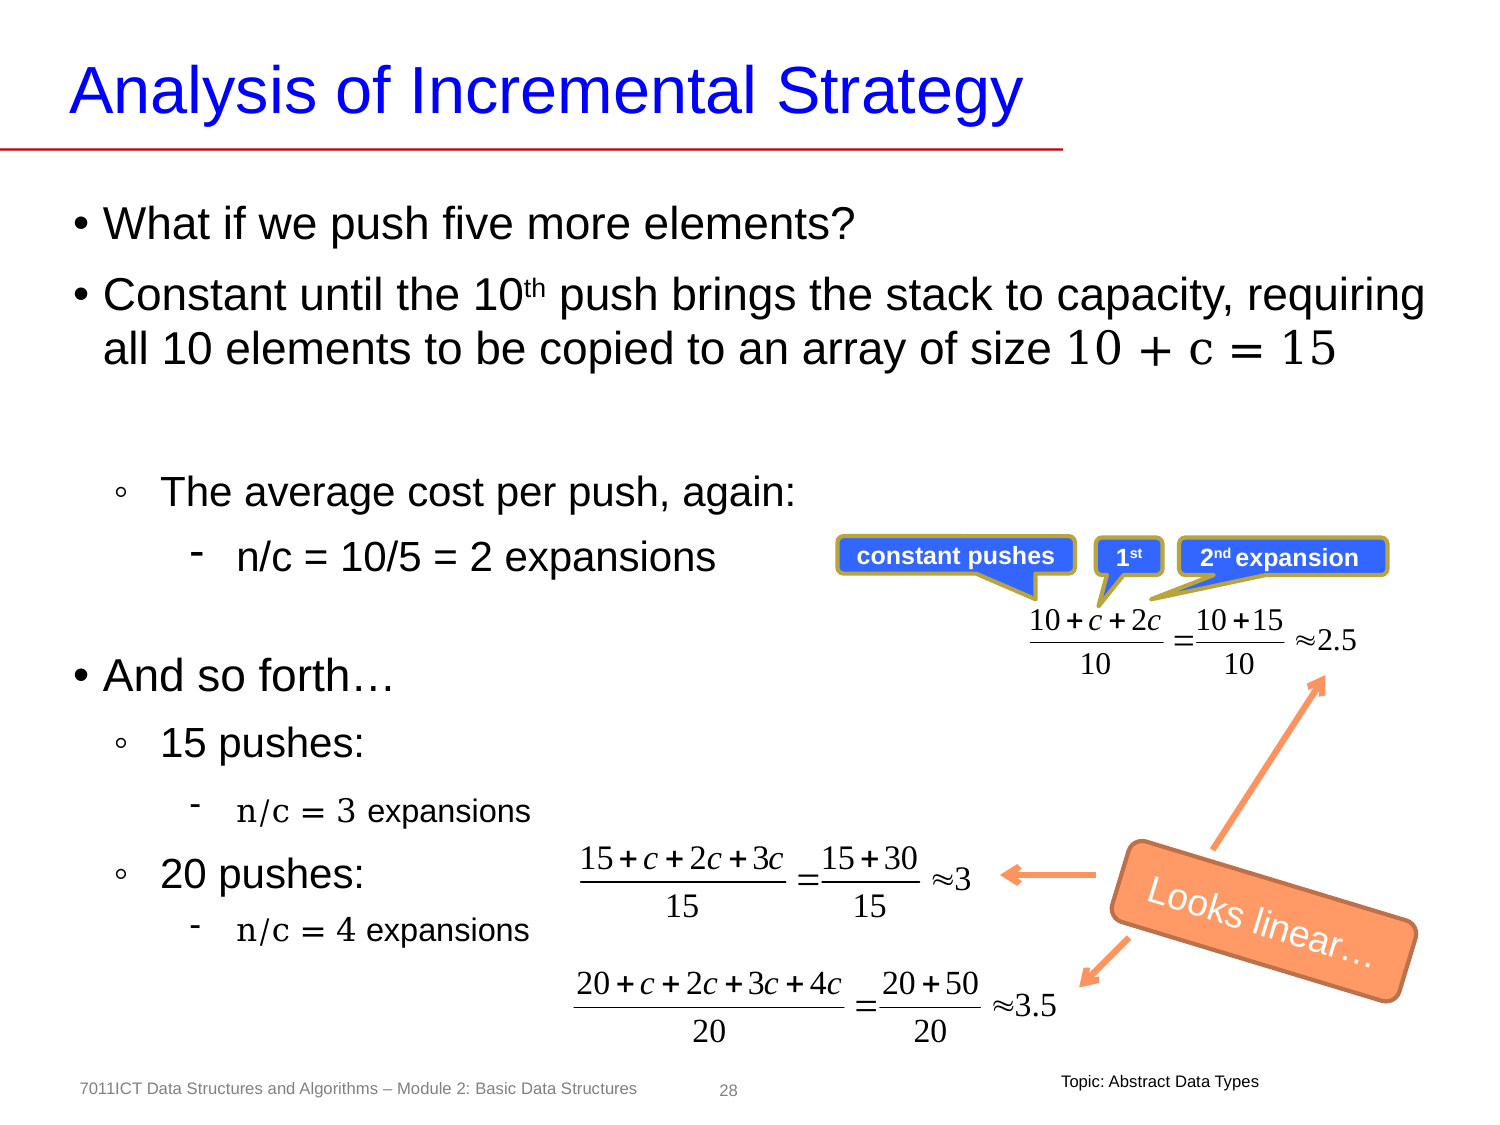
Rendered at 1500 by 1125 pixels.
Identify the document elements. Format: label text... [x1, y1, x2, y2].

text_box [568, 962, 1063, 1051]
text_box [574, 836, 976, 926]
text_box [1212, 674, 1326, 851]
title Analysis of Incremental Strategy [57, 41, 1173, 133]
text_box constant pushes [835, 533, 1078, 598]
text_box Looks linear… [1109, 838, 1419, 1004]
list What if we push five more elements? Constant until the 10th push brings the stack to capacity, requiring all 10 elements to be copied to an array of size 10 + c = 15 The average cost per push, again: n/c = 10/5 = 2 expansions And so forth… 15 pushes: n/c = 3 expansions 20 pushes: n/c = 4 expansions [57, 188, 1457, 1012]
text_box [1024, 599, 1363, 682]
text_box 2nd expansion [1149, 535, 1390, 598]
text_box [1078, 937, 1130, 988]
text_box Topic: Abstract Data Types [1046, 1070, 1275, 1097]
text_box 1st [1093, 535, 1165, 598]
